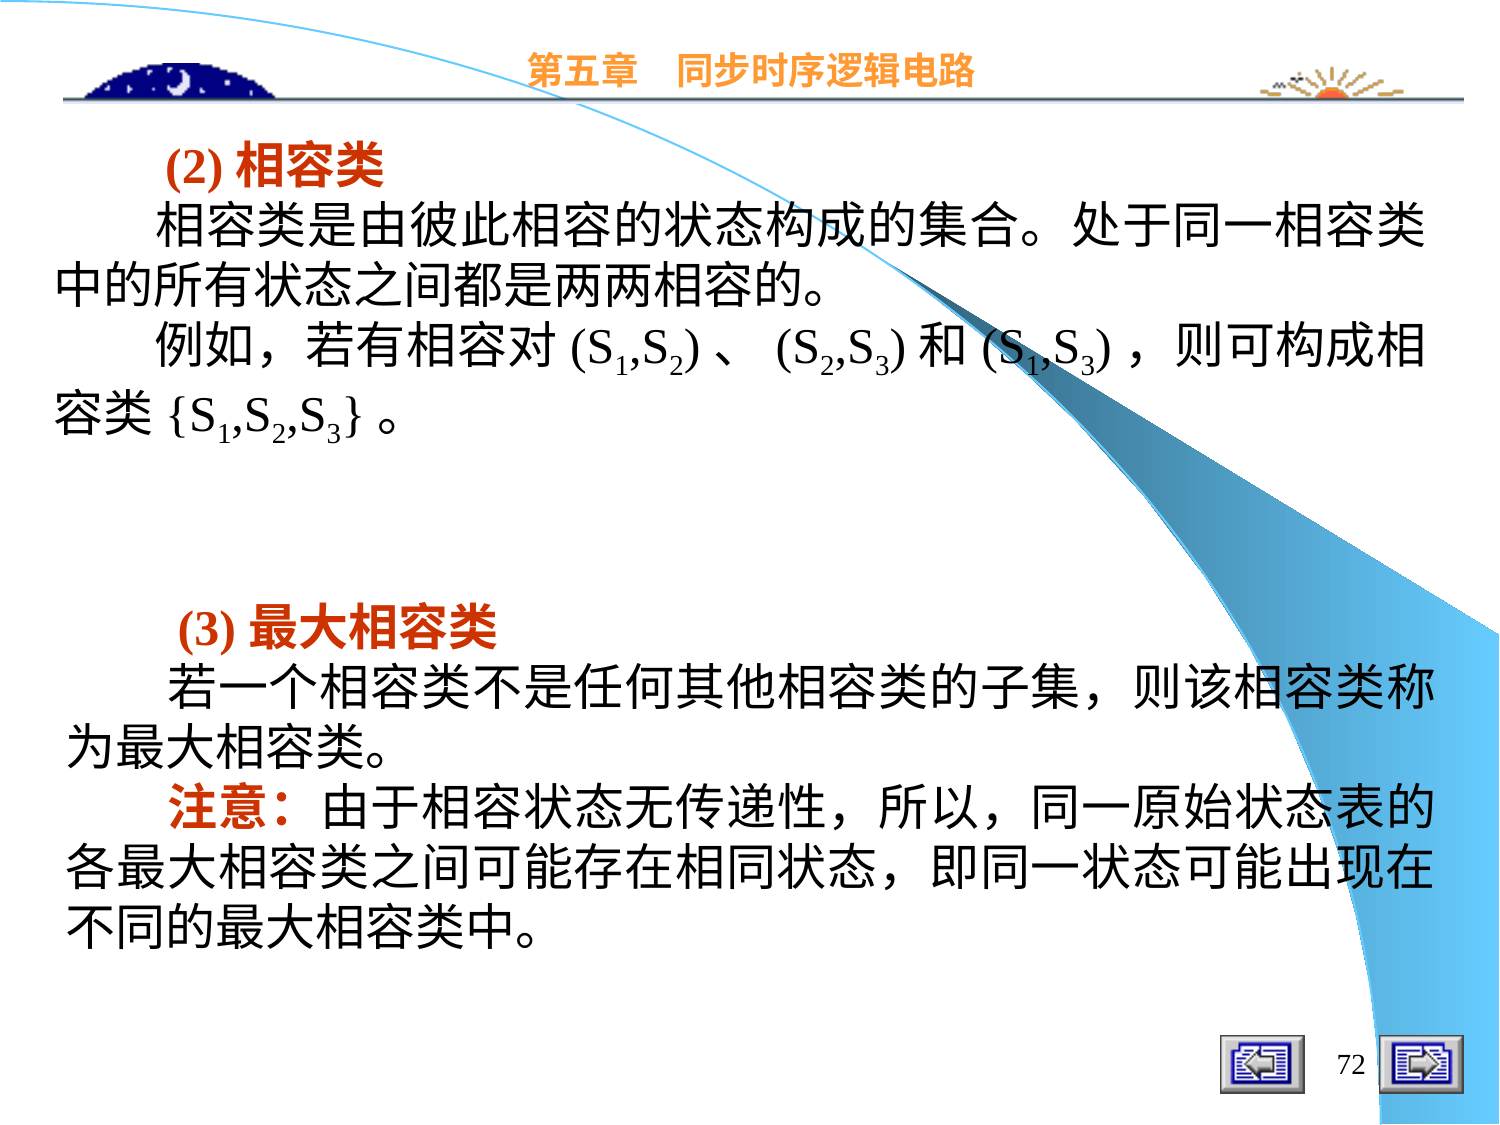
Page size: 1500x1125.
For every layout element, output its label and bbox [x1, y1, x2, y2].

picture [63, 63, 1464, 104]
text_box [1, 1, 1500, 1124]
picture [1379, 1035, 1464, 1094]
picture [1220, 1035, 1305, 1094]
